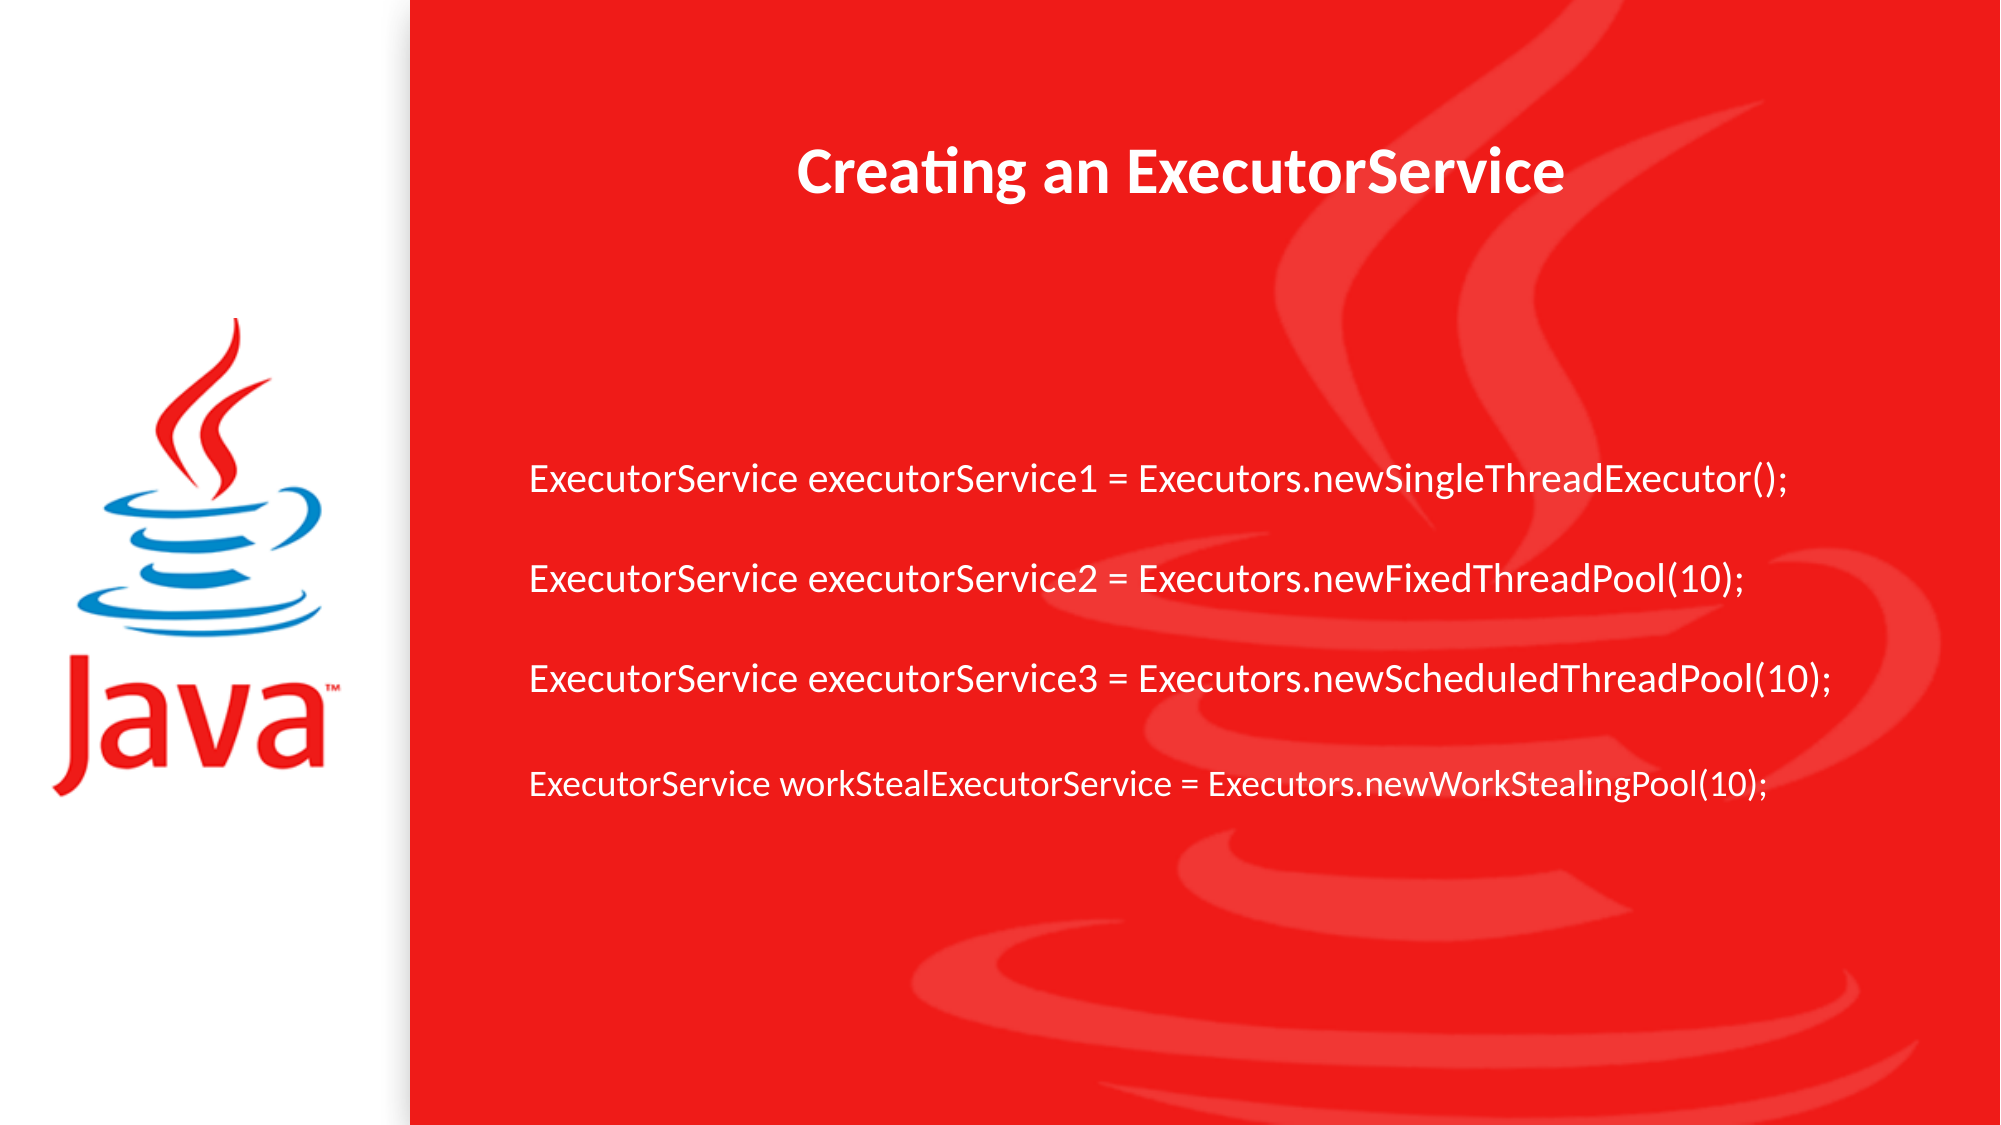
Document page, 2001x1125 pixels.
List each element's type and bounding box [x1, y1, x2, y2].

list [409, 0, 2000, 1125]
picture [44, 318, 360, 807]
title [0, 0, 408, 1125]
